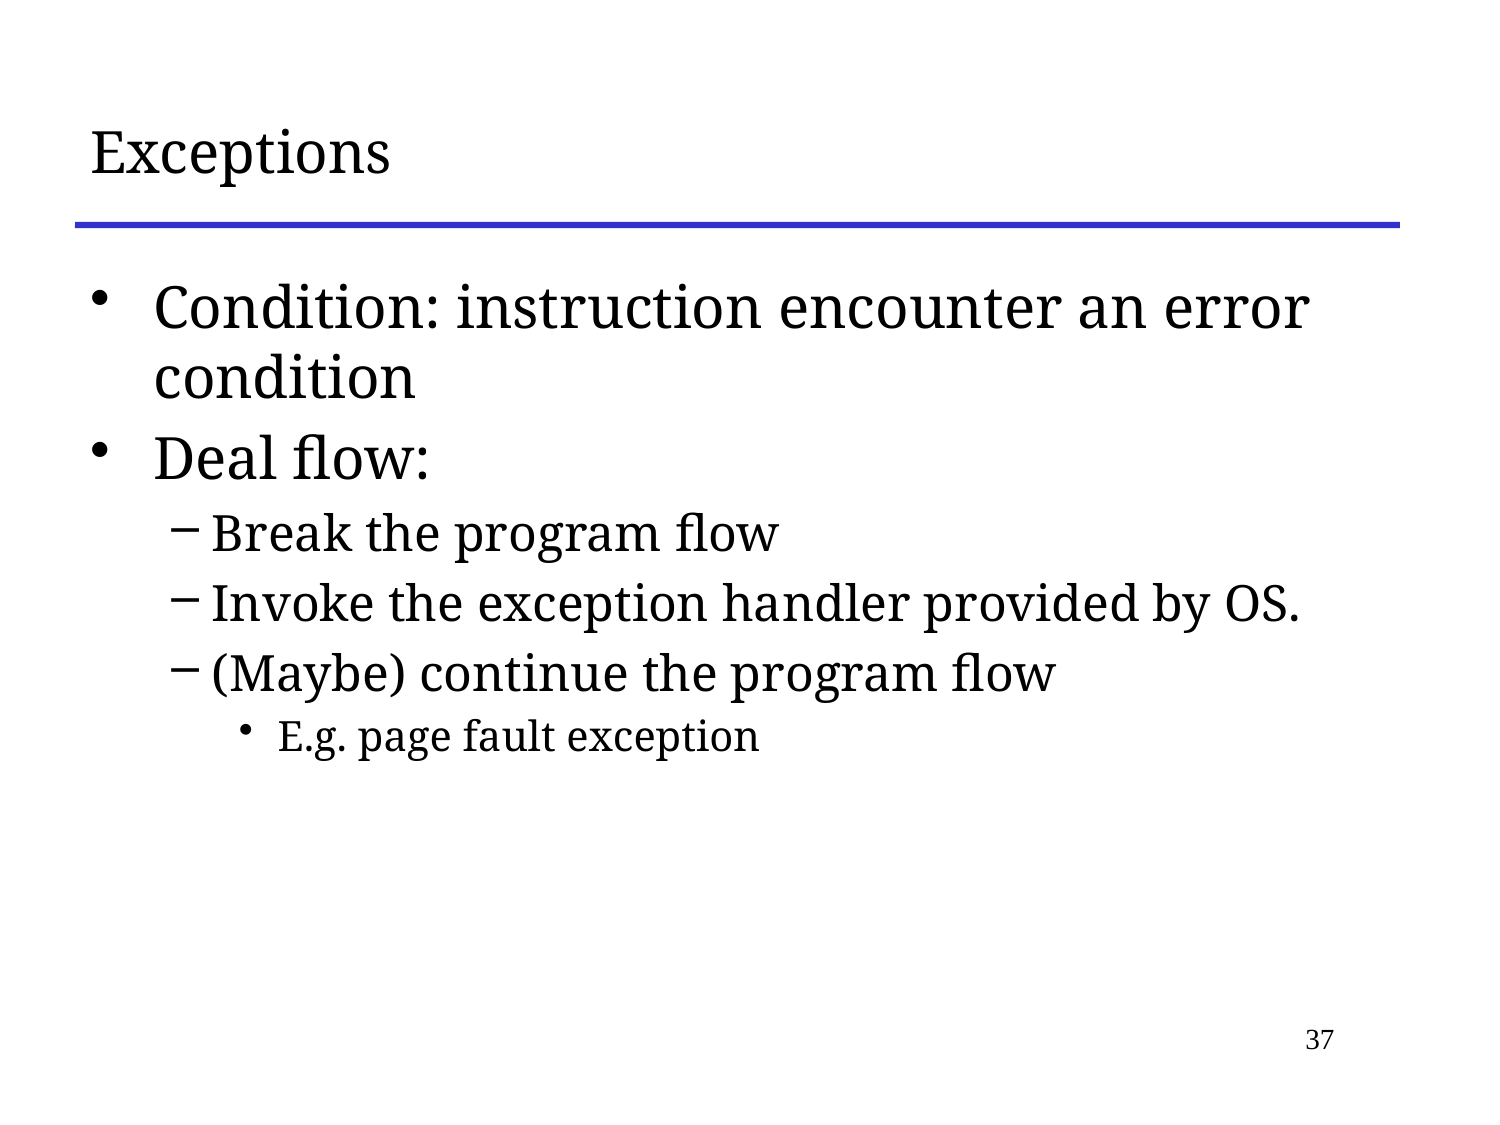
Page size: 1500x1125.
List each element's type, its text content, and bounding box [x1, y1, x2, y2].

list Condition: instruction encounter an error condition Deal flow: Break the program flow Invoke the exception handler provided by OS. (Maybe) continue the program flow E.g. page fault exception [75, 262, 1438, 988]
slide_number 37 [1137, 1012, 1351, 1088]
title Exceptions [75, 75, 1400, 225]
